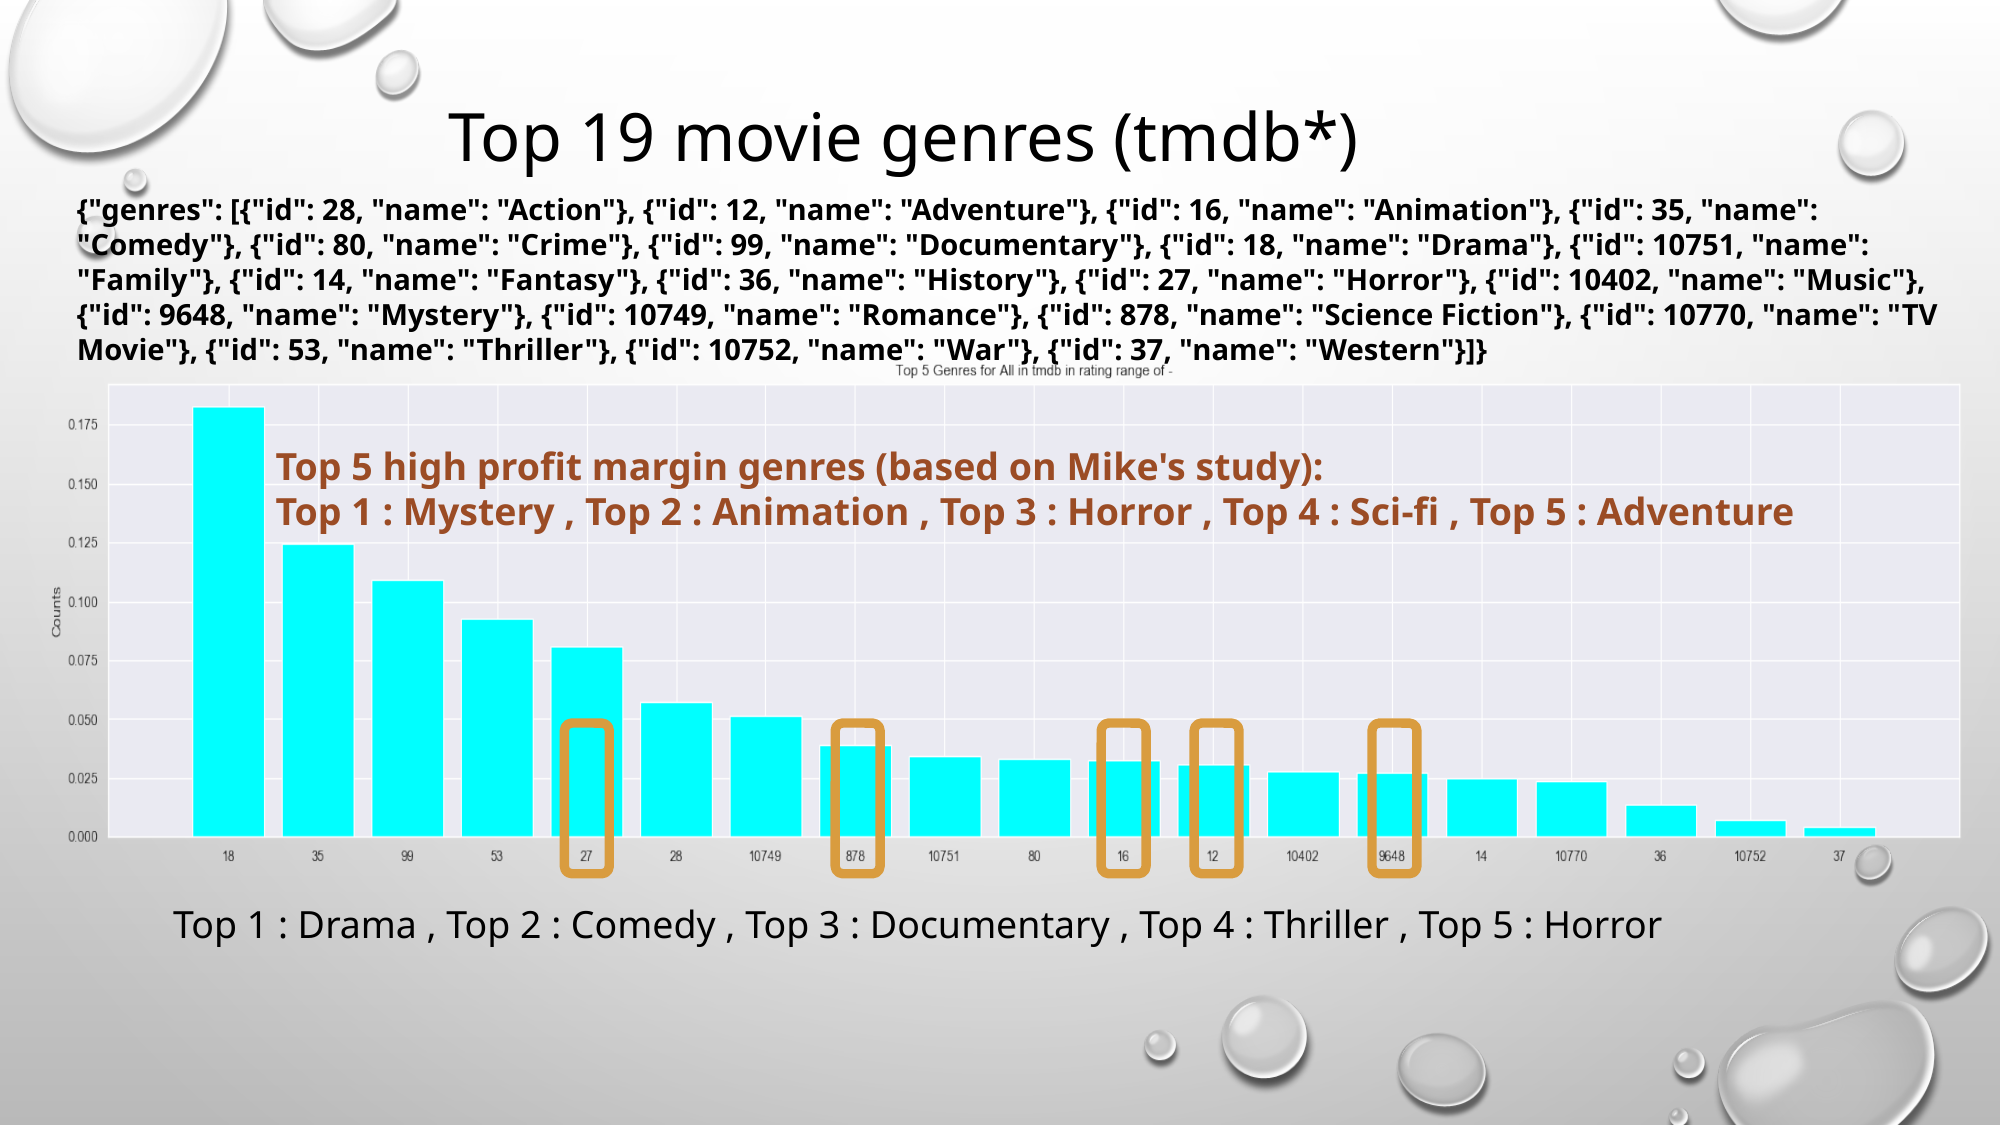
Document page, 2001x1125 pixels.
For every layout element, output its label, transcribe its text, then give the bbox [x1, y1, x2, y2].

text_box Top 19 movie genres (tmdb*) [433, 87, 1767, 183]
picture [0, 0, 2000, 1125]
text_box {"genres": [{"id": 28, "name": "Action"}, {"id": 12, "name": "Adventure"}, {"id": 16, "name": "Animation"}, {"id": 35, "name": "Comedy"}, {"id": 80, "name": "Crime"}, {"id": 99, "name": "Documentary"}, {"id": 18, "name": "Drama"}, {"id": 10751, "name": "Family"}, {"id": 14, "name": "Fantasy"}, {"id": 36, "name": "History"}, {"id": 27, "name": "Horror"}, {"id": 10402, "name": "Music"}, {"id": 9648, "name": "Mystery"}, {"id": 10749, "name": "Romance"}, {"id": 878, "name": "Science Fiction"}, {"id": 10770, "name": "TV Movie"}, {"id": 53, "name": "Thriller"}, {"id": 10752, "name": "War"}, {"id": 37, "name": "Western"}]} [61, 183, 1967, 355]
text_box Top 1 : Drama , Top 2 : Comedy , Top 3 : Documentary , Top 4 : Thriller , Top 5 : Horror [158, 893, 1721, 954]
